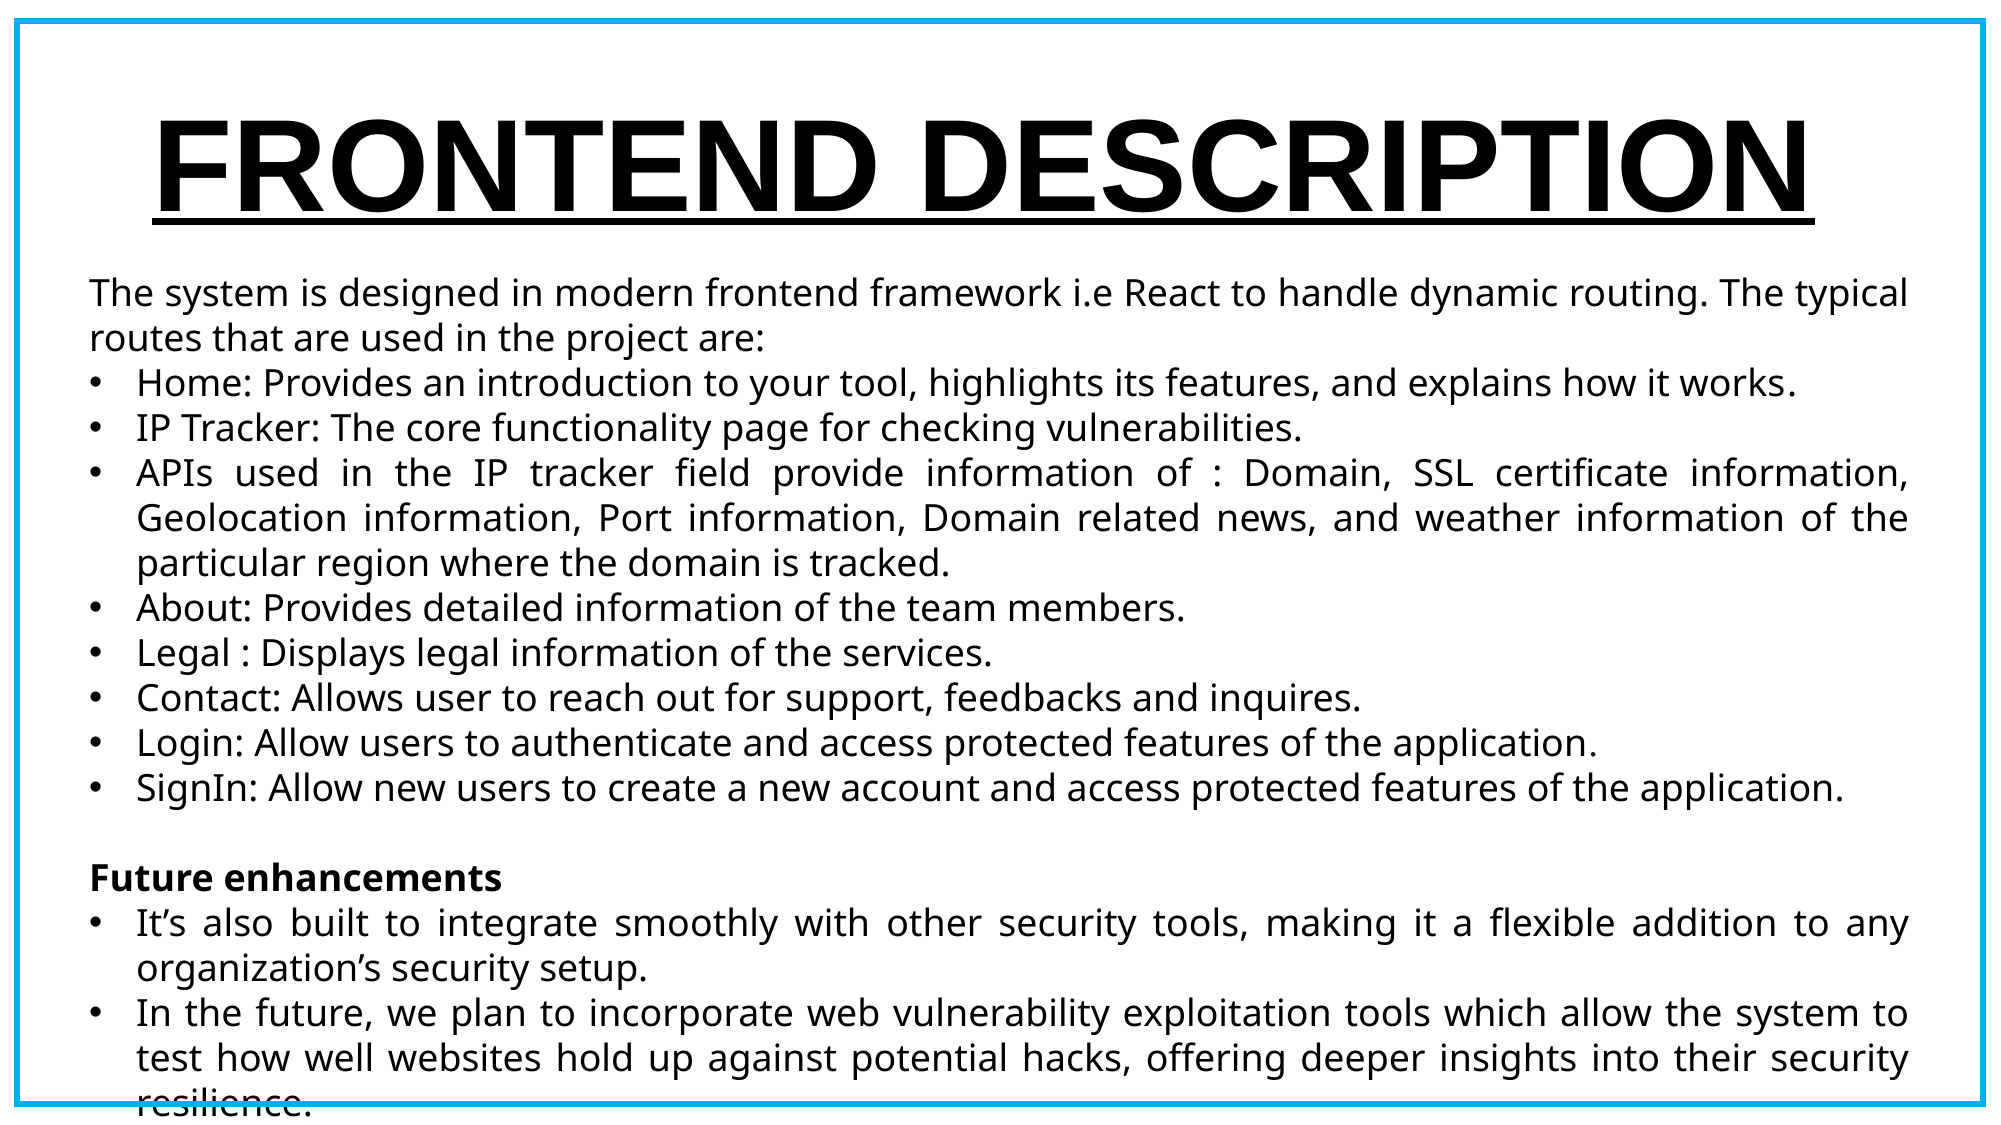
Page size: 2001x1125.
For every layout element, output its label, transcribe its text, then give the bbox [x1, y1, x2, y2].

text_box [16, 20, 1984, 1105]
text_box The system is designed in modern frontend framework i.e React to handle dynamic routing. The typical routes that are used in the project are: Home: Provides an introduction to your tool, highlights its features, and explains how it works. IP Tracker: The core functionality page for checking vulnerabilities. APIs used in the IP tracker field provide information of : Domain, SSL certificate information, Geolocation information, Port information, Domain related news, and weather information of the particular region where the domain is tracked. About: Provides detailed information of the team members. Legal : Displays legal information of the services. Contact: Allows user to reach out for support, feedbacks and inquires. Login: Allow users to authenticate and access protected features of the application. SignIn: Allow new users to create a new account and access protected features of the application. Future enhancements It’s also built to integrate smoothly with other security tools, making it a flexible addition to any organization’s security setup. In the future, we plan to incorporate web vulnerability exploitation tools which allow the system to test how well websites hold up against potential hacks, offering deeper insights into their security resilience. [74, 1105, 1926, 1125]
